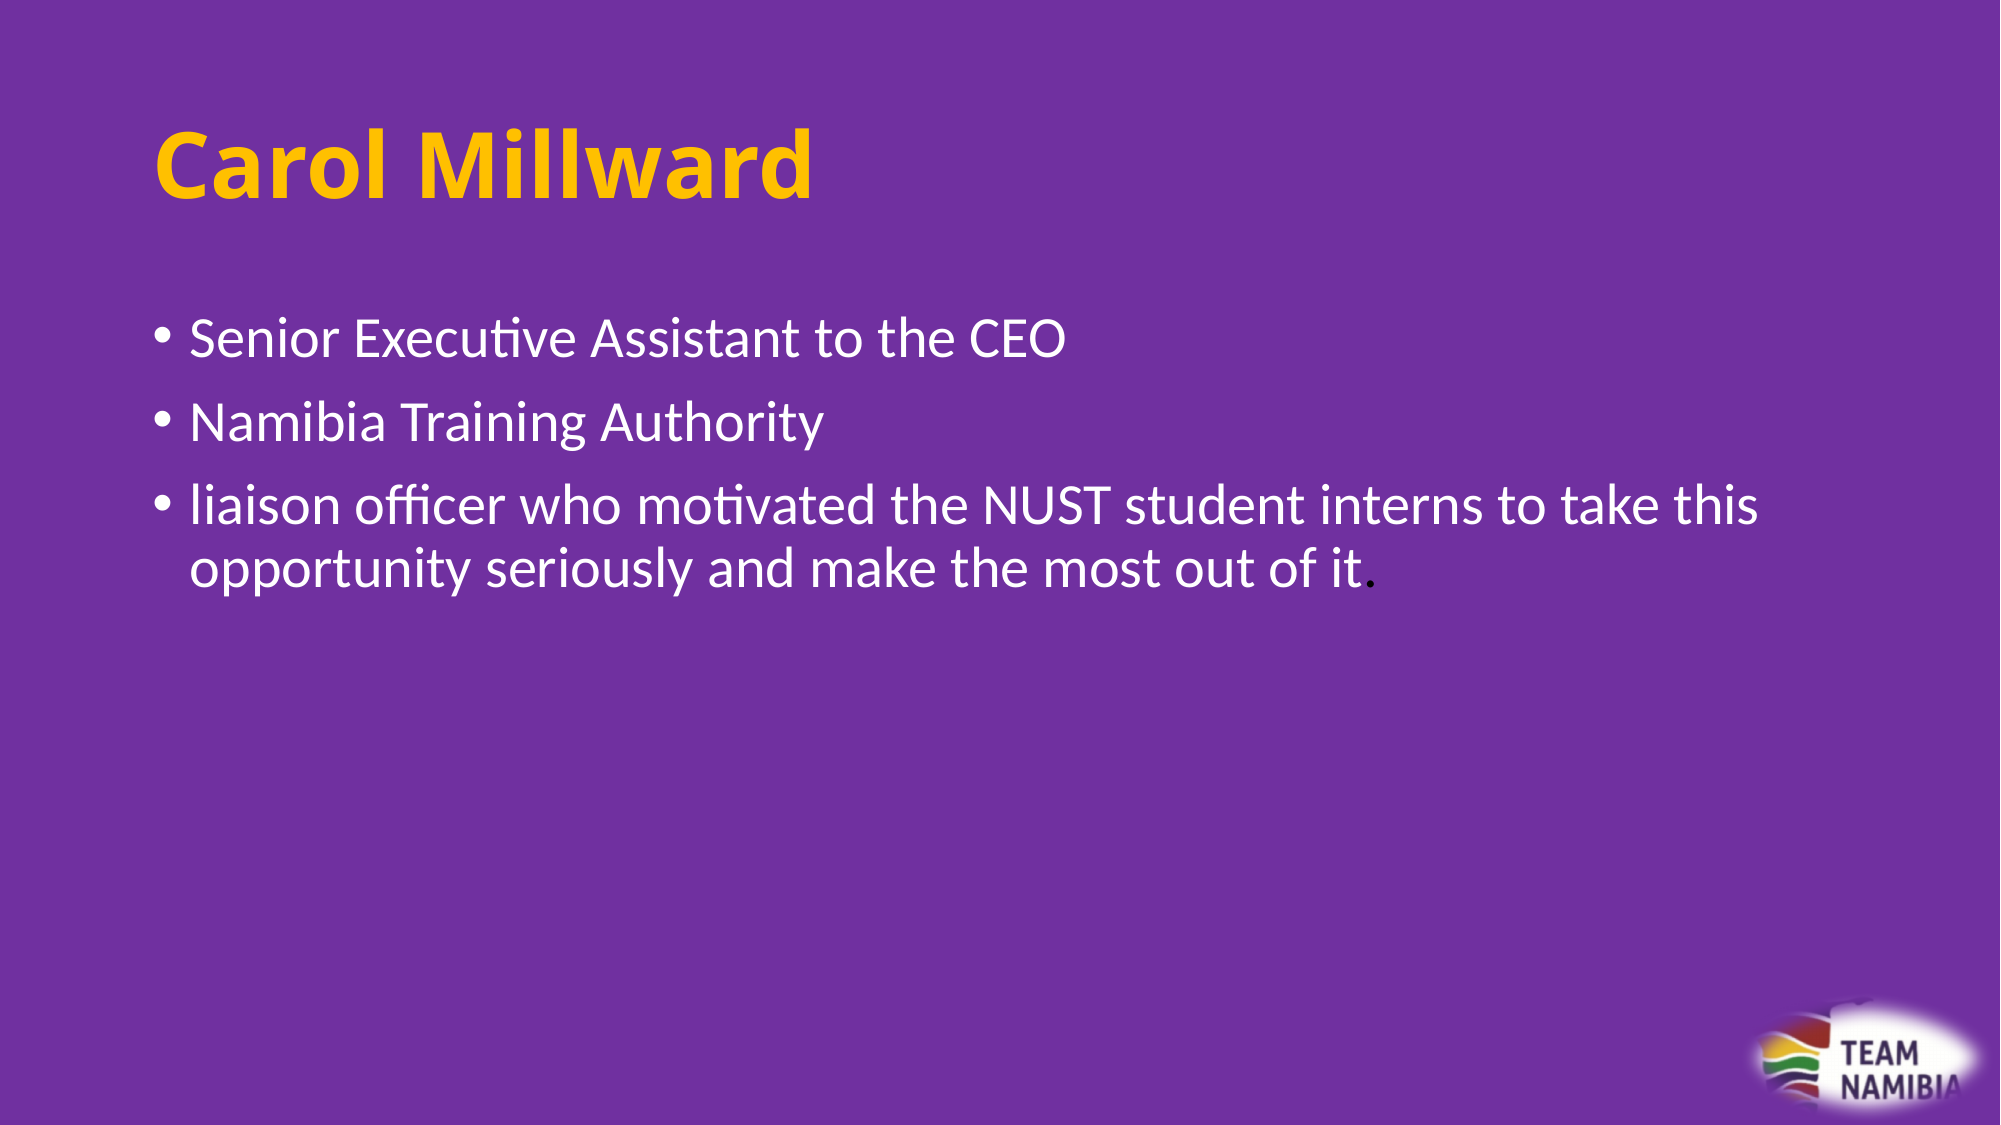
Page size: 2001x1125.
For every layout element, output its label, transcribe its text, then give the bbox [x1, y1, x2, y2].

list Senior Executive Assistant to the CEO Namibia Training Authority liaison officer who motivated the NUST student interns to take this opportunity seriously and make the most out of it. [137, 299, 1863, 1014]
picture [1733, 991, 2000, 1125]
title Carol Millward [137, 59, 1863, 278]
